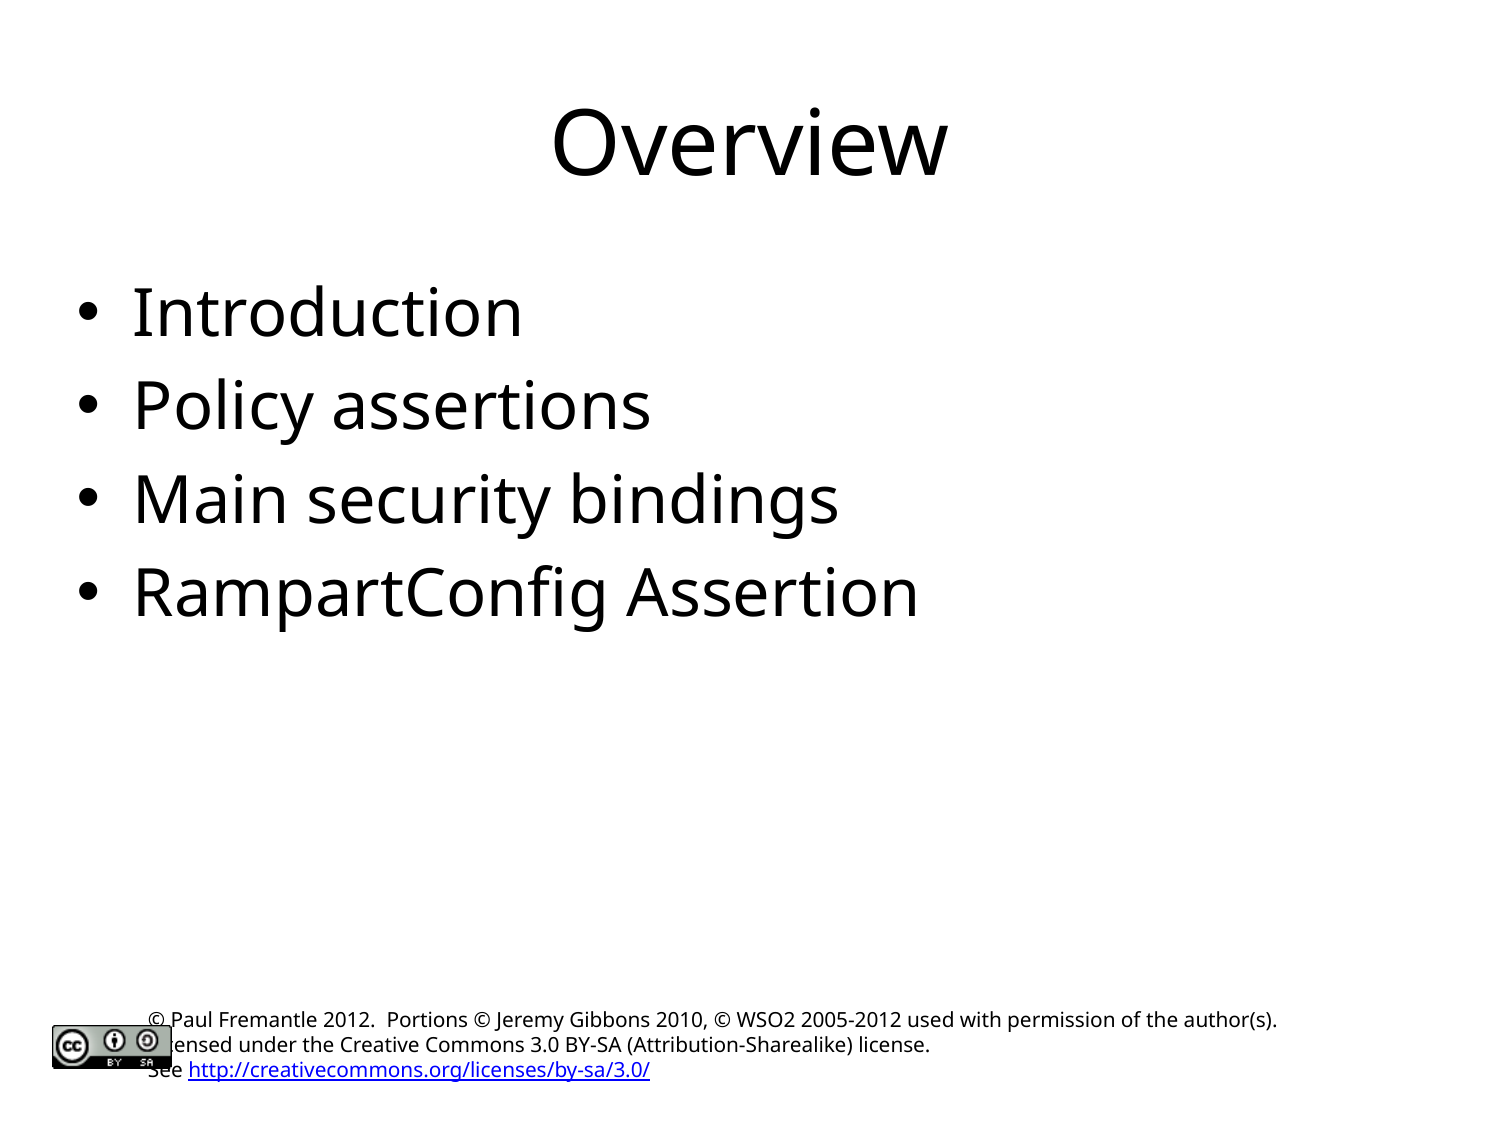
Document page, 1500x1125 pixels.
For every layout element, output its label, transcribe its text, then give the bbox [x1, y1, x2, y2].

picture [52, 1025, 172, 1069]
title Overview [75, 45, 1425, 233]
list Introduction Policy assertions Main security bindings RampartConfig Assertion [61, 262, 1412, 1005]
